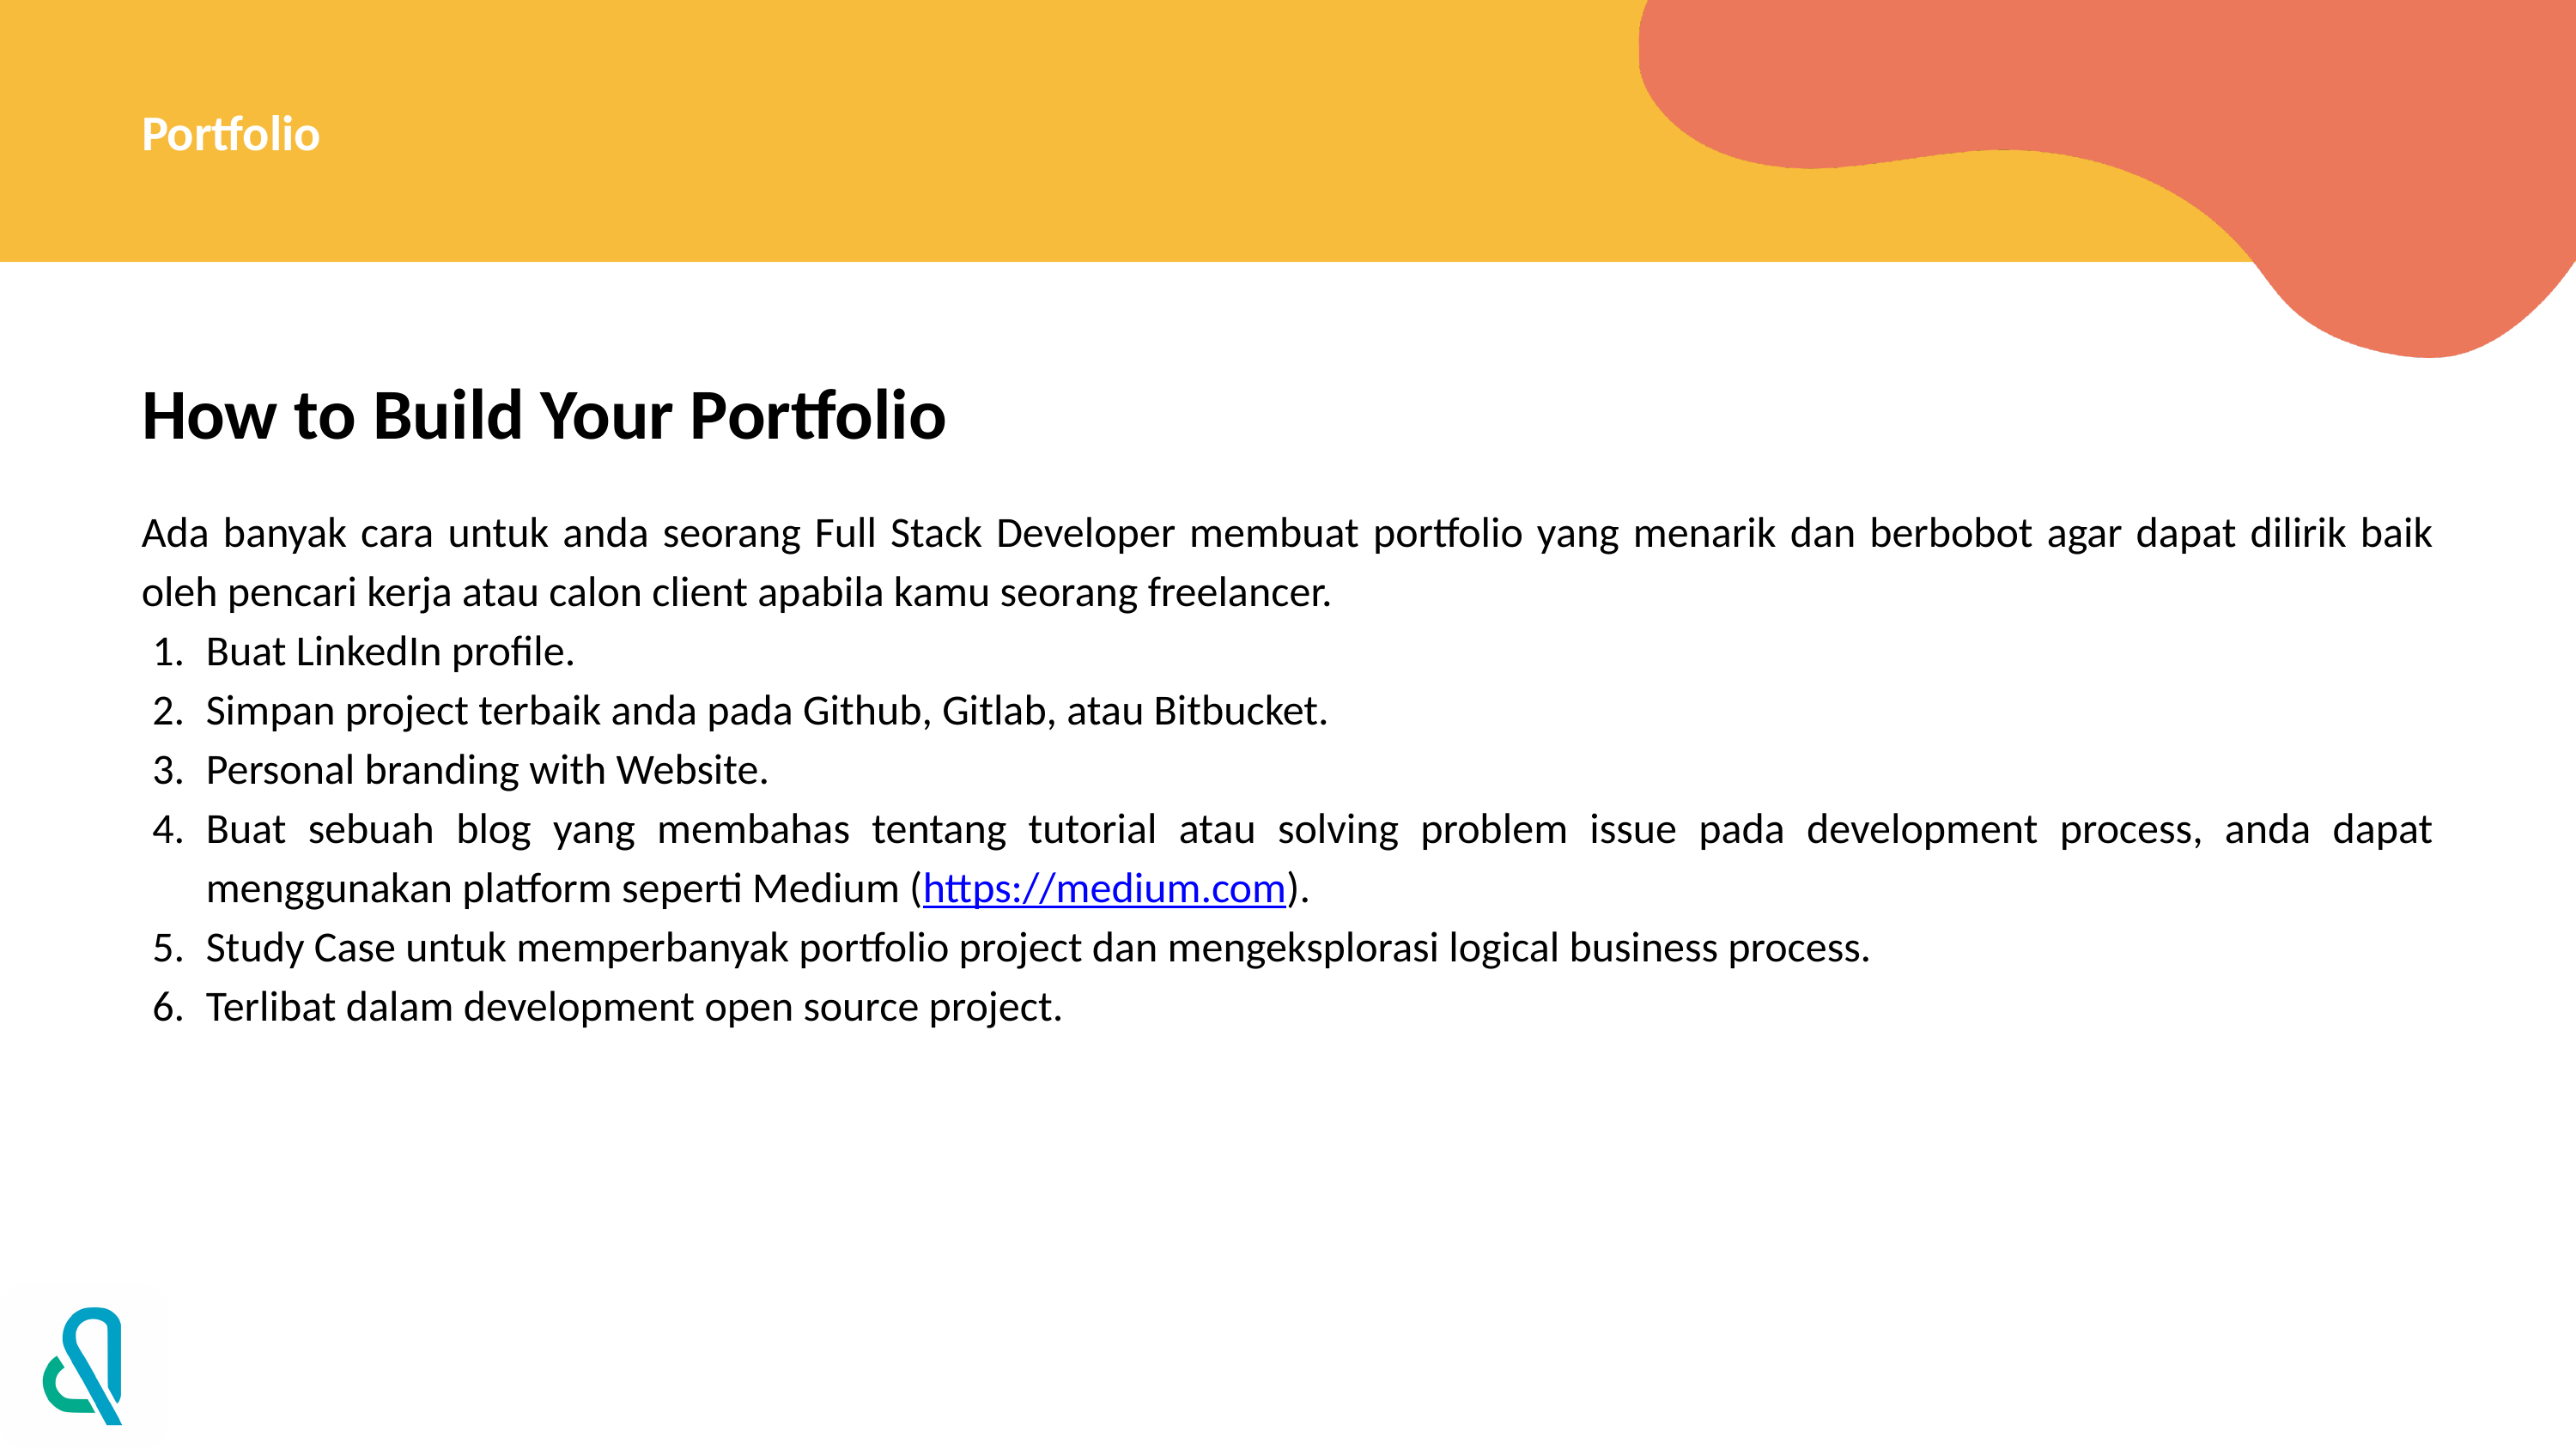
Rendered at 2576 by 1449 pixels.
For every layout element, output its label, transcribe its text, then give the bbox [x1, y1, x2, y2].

picture [1637, 0, 2576, 370]
text_box How to Build Your Portfolio [129, 354, 1947, 466]
text_box [0, 1284, 168, 1449]
text_box Portfolio [129, 88, 1544, 174]
text_box [0, 0, 1636, 263]
text_box Ada banyak cara untuk anda seorang Full Stack Developer membuat portfolio yang menarik dan berbobot agar dapat dilirik baik oleh pencari kerja atau calon client apabila kamu seorang freelancer. Buat LinkedIn profile. Simpan project terbaik anda pada Github, Gitlab, atau Bitbucket. Personal branding with Website. Buat sebuah blog yang membahas tentang tutorial atau solving problem issue pada development process, anda dapat menggunakan platform seperti Medium (https://medium.com). Study Case untuk memperbanyak portfolio project dan mengeksplorasi logical business process. Terlibat dalam development open source project. [128, 483, 2448, 1043]
